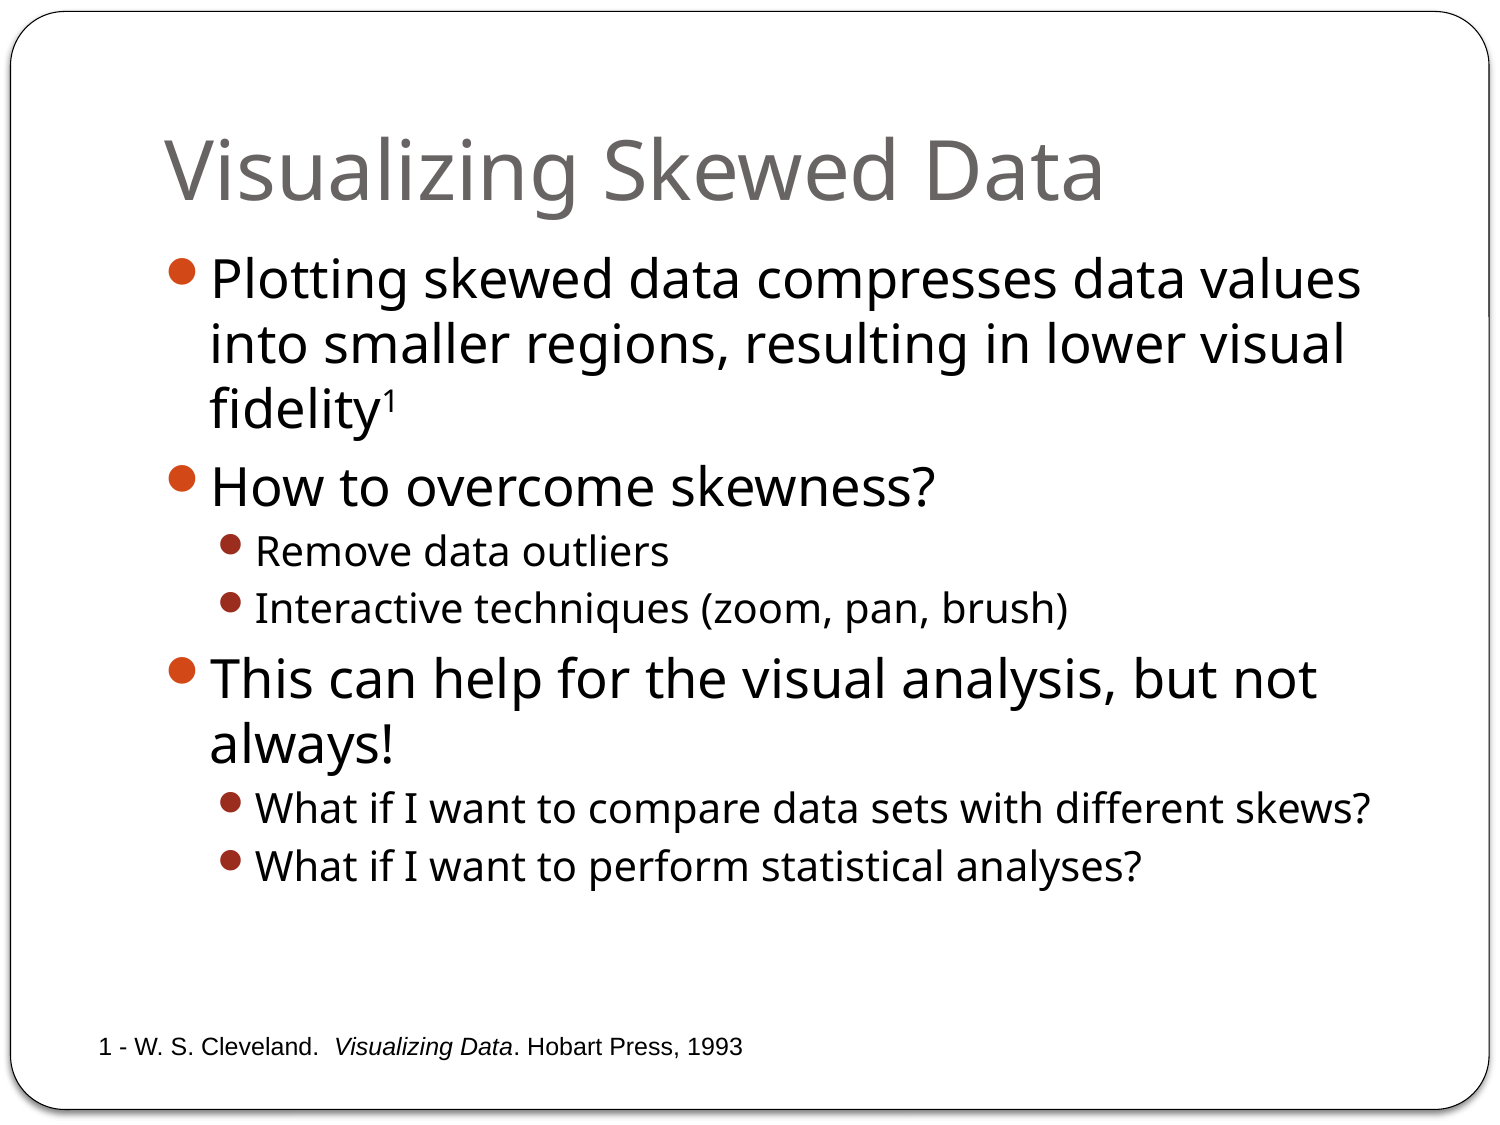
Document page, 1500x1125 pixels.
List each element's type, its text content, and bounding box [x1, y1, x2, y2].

title Visualizing Skewed Data [150, 45, 1425, 233]
list Plotting skewed data compresses data values into smaller regions, resulting in lower visual fidelity1 How to overcome skewness? Remove data outliers Interactive techniques (zoom, pan, brush) This can help for the visual analysis, but not always! What if I want to compare data sets with different skews? What if I want to perform statistical analyses? [150, 237, 1425, 988]
text_box 1 - W. S. Cleveland. Visualizing Data. Hobart Press, 1993. [83, 1023, 765, 1069]
